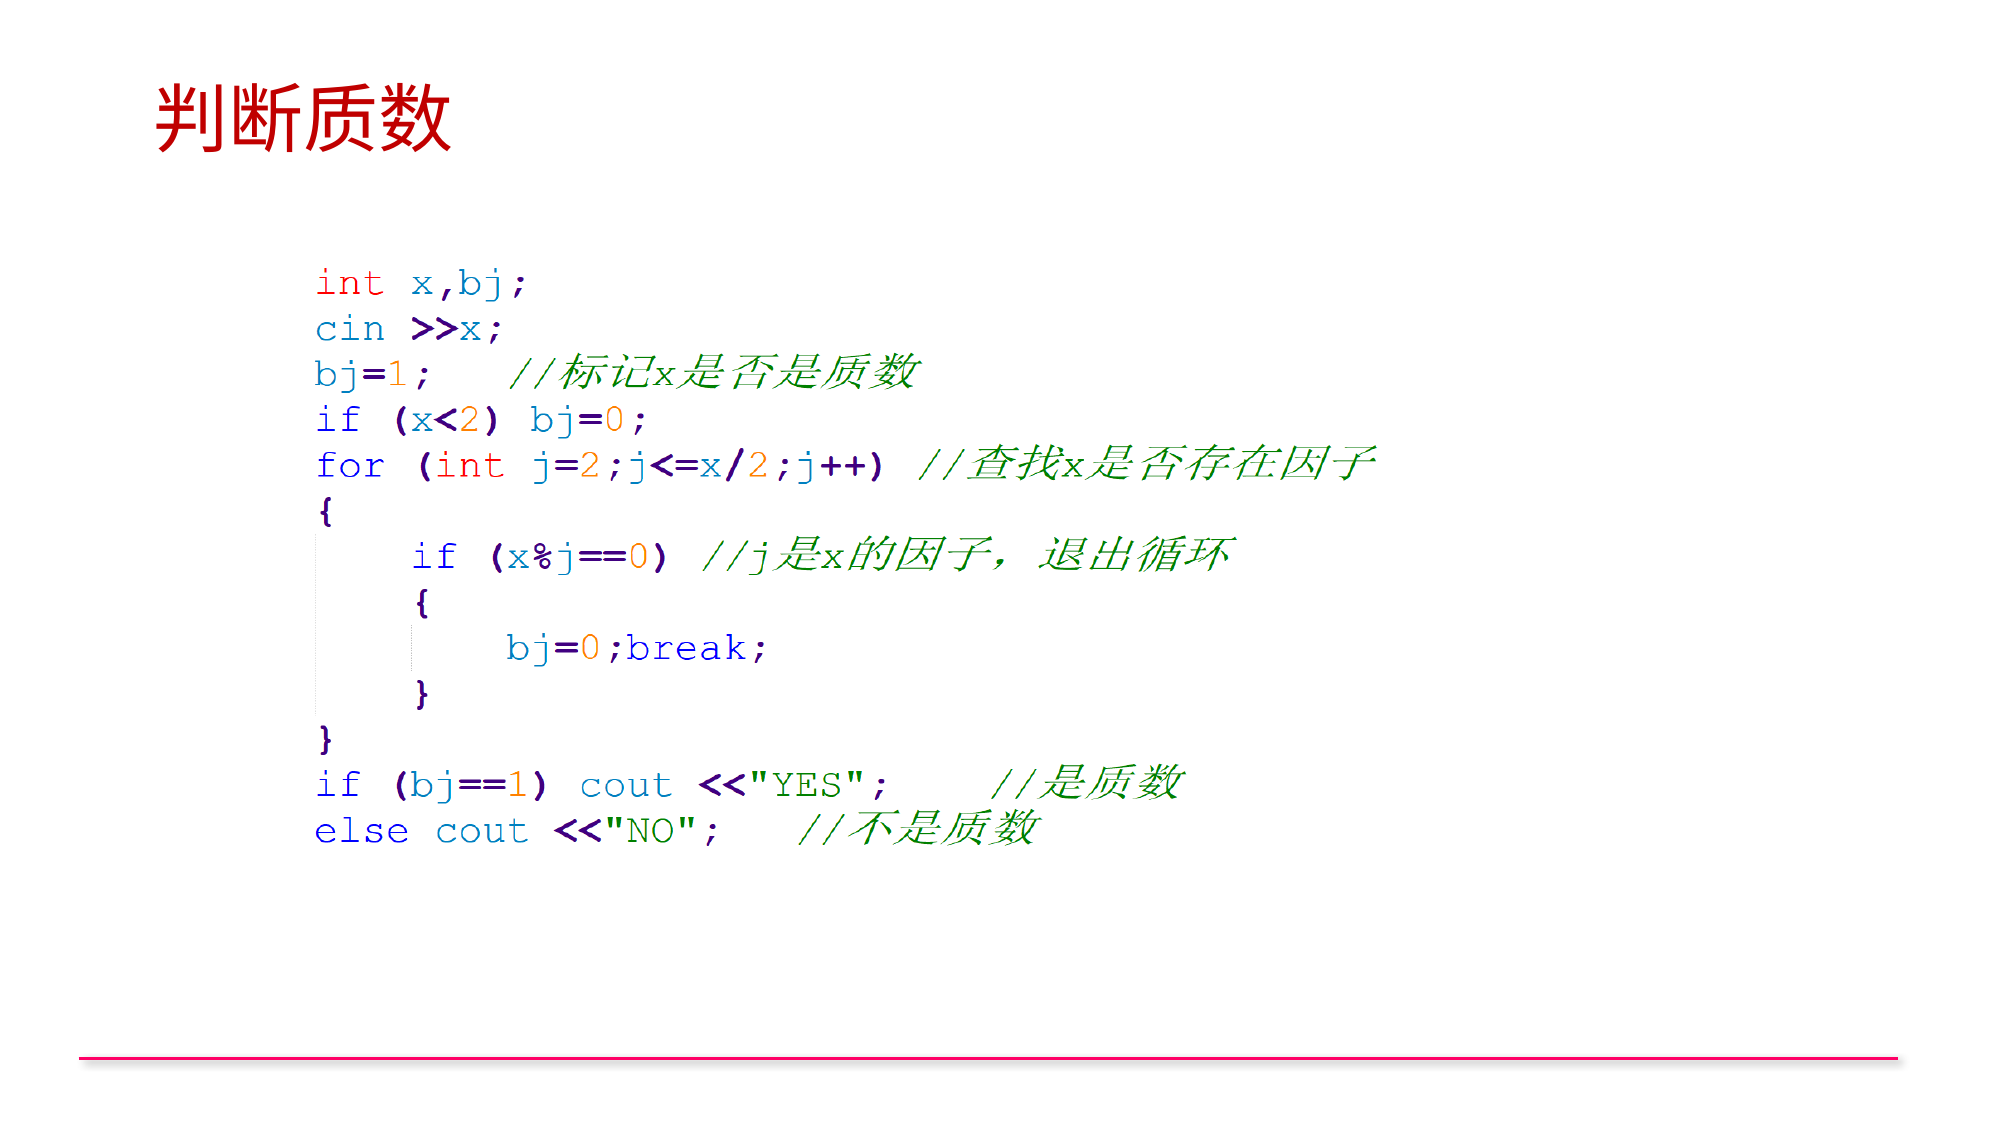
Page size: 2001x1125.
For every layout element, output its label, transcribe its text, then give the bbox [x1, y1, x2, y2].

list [301, 248, 1414, 857]
title 判断质数 [138, 60, 1864, 185]
